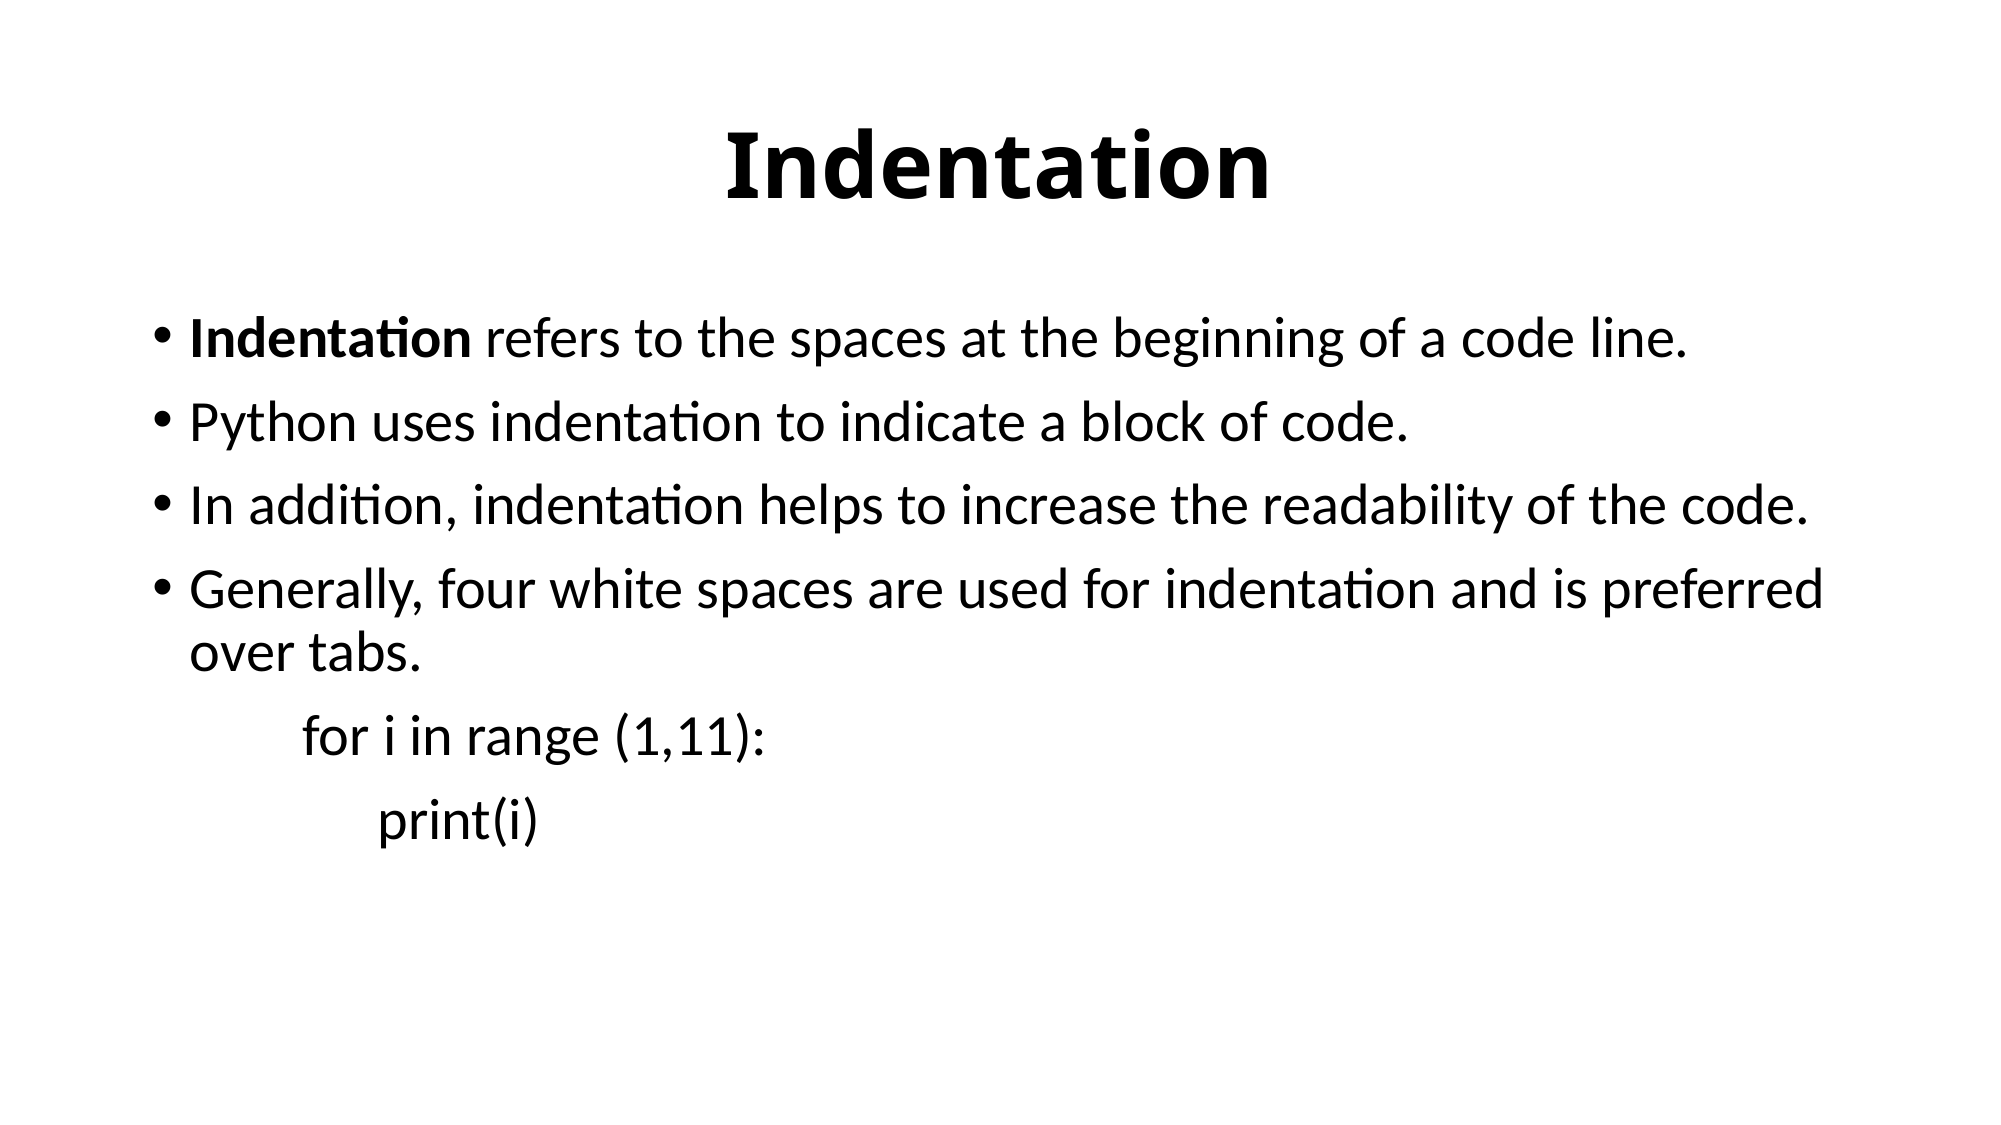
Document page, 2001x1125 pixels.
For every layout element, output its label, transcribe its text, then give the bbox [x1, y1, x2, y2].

list Indentation refers to the spaces at the beginning of a code line. Python uses indentation to indicate a block of code. In addition, indentation helps to increase the readability of the code. Generally, four white spaces are used for indentation and is preferred over tabs. for i in range (1,11): print(i) [137, 299, 1863, 1014]
title Indentation [137, 59, 1863, 278]
